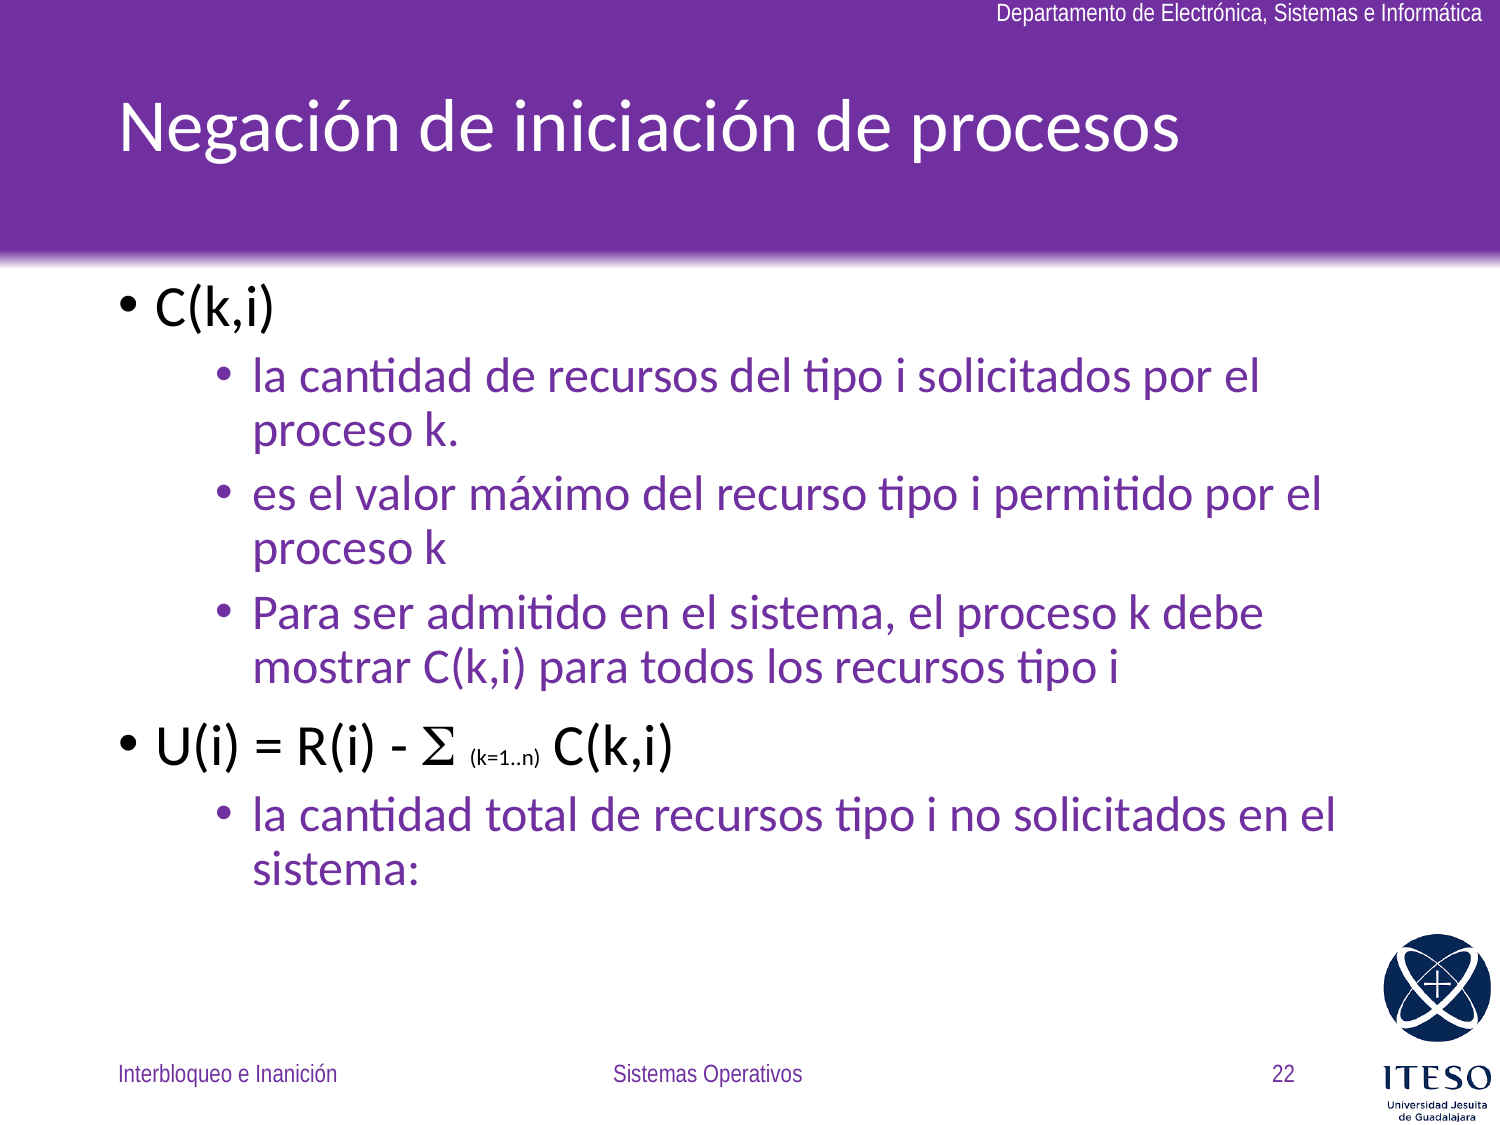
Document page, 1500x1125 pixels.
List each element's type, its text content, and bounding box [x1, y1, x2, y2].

slide_number Interbloqueo e Inanición [103, 1042, 441, 1103]
picture [1383, 934, 1491, 1122]
list C(k,i) la cantidad de recursos del tipo i solicitados por el proceso k. es el valor máximo del recurso tipo i permitido por el proceso k Para ser admitido en el sistema, el proceso k debe mostrar C(k,i) para todos los recursos tipo i U(i) = R(i) -  (k=1..n) C(k,i) la cantidad total de recursos tipo i no solicitados en el sistema: [103, 268, 1397, 1014]
title Negación de iniciación de procesos [103, 23, 1397, 232]
footer Sistemas Operativos [454, 1042, 962, 1103]
slide_number 22 [972, 1042, 1310, 1103]
